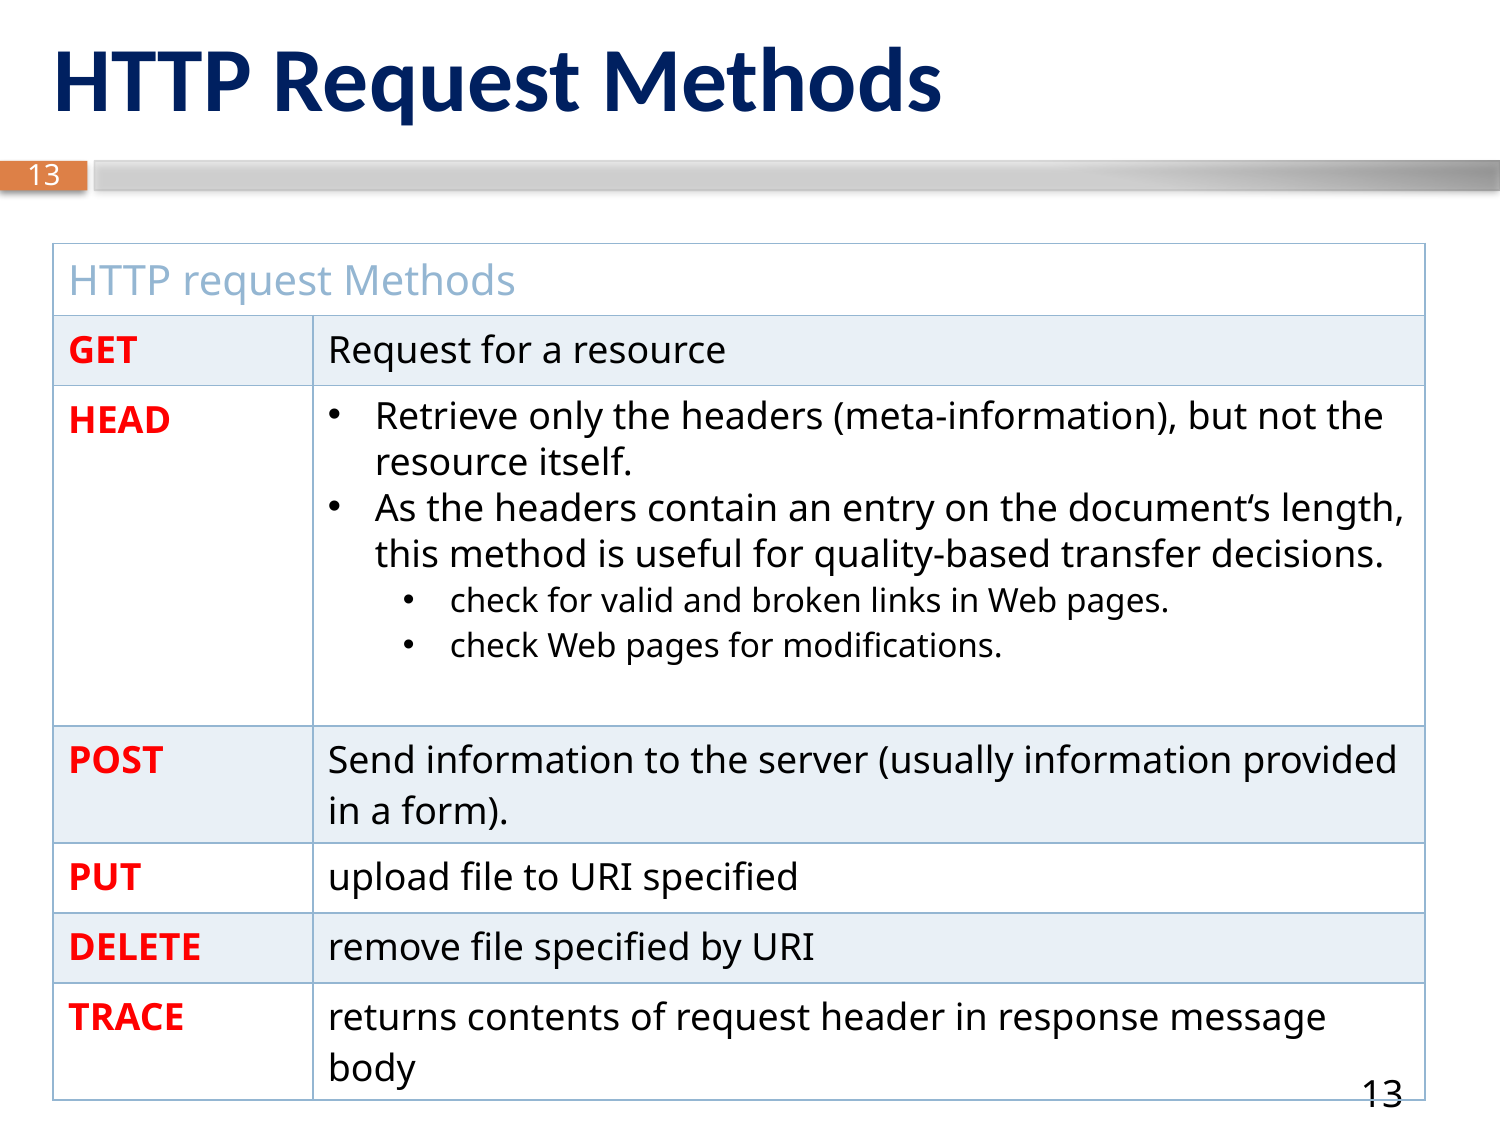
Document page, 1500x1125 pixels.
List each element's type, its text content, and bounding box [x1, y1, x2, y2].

table_cell remove file specified by URI [314, 914, 1424, 982]
table_cell GET [54, 316, 312, 385]
table_cell POST [54, 727, 312, 842]
table_cell upload file to URI specified [314, 844, 1424, 912]
slide_number 13 [1345, 1062, 1467, 1108]
table_cell Request for a resource [314, 316, 1424, 385]
table_cell Retrieve only the headers (meta-information), but not the resource itself. As the headers contain an entry on the document‘s length, this method is useful for quality-based transfer decisions. check for valid and broken links in Web pages. check Web pages for modifications. [314, 386, 1424, 725]
table_cell PUT [54, 844, 312, 912]
table_cell HEAD [54, 386, 312, 725]
table_cell DELETE [54, 914, 312, 982]
title HTTP Request Methods [38, 7, 1376, 143]
table_cell returns contents of request header in response message body [314, 984, 1424, 1099]
table_cell Send information to the server (usually information provided in a form). [314, 727, 1424, 842]
table_header HTTP request Methods [54, 244, 1424, 315]
table_cell TRACE [54, 984, 312, 1099]
